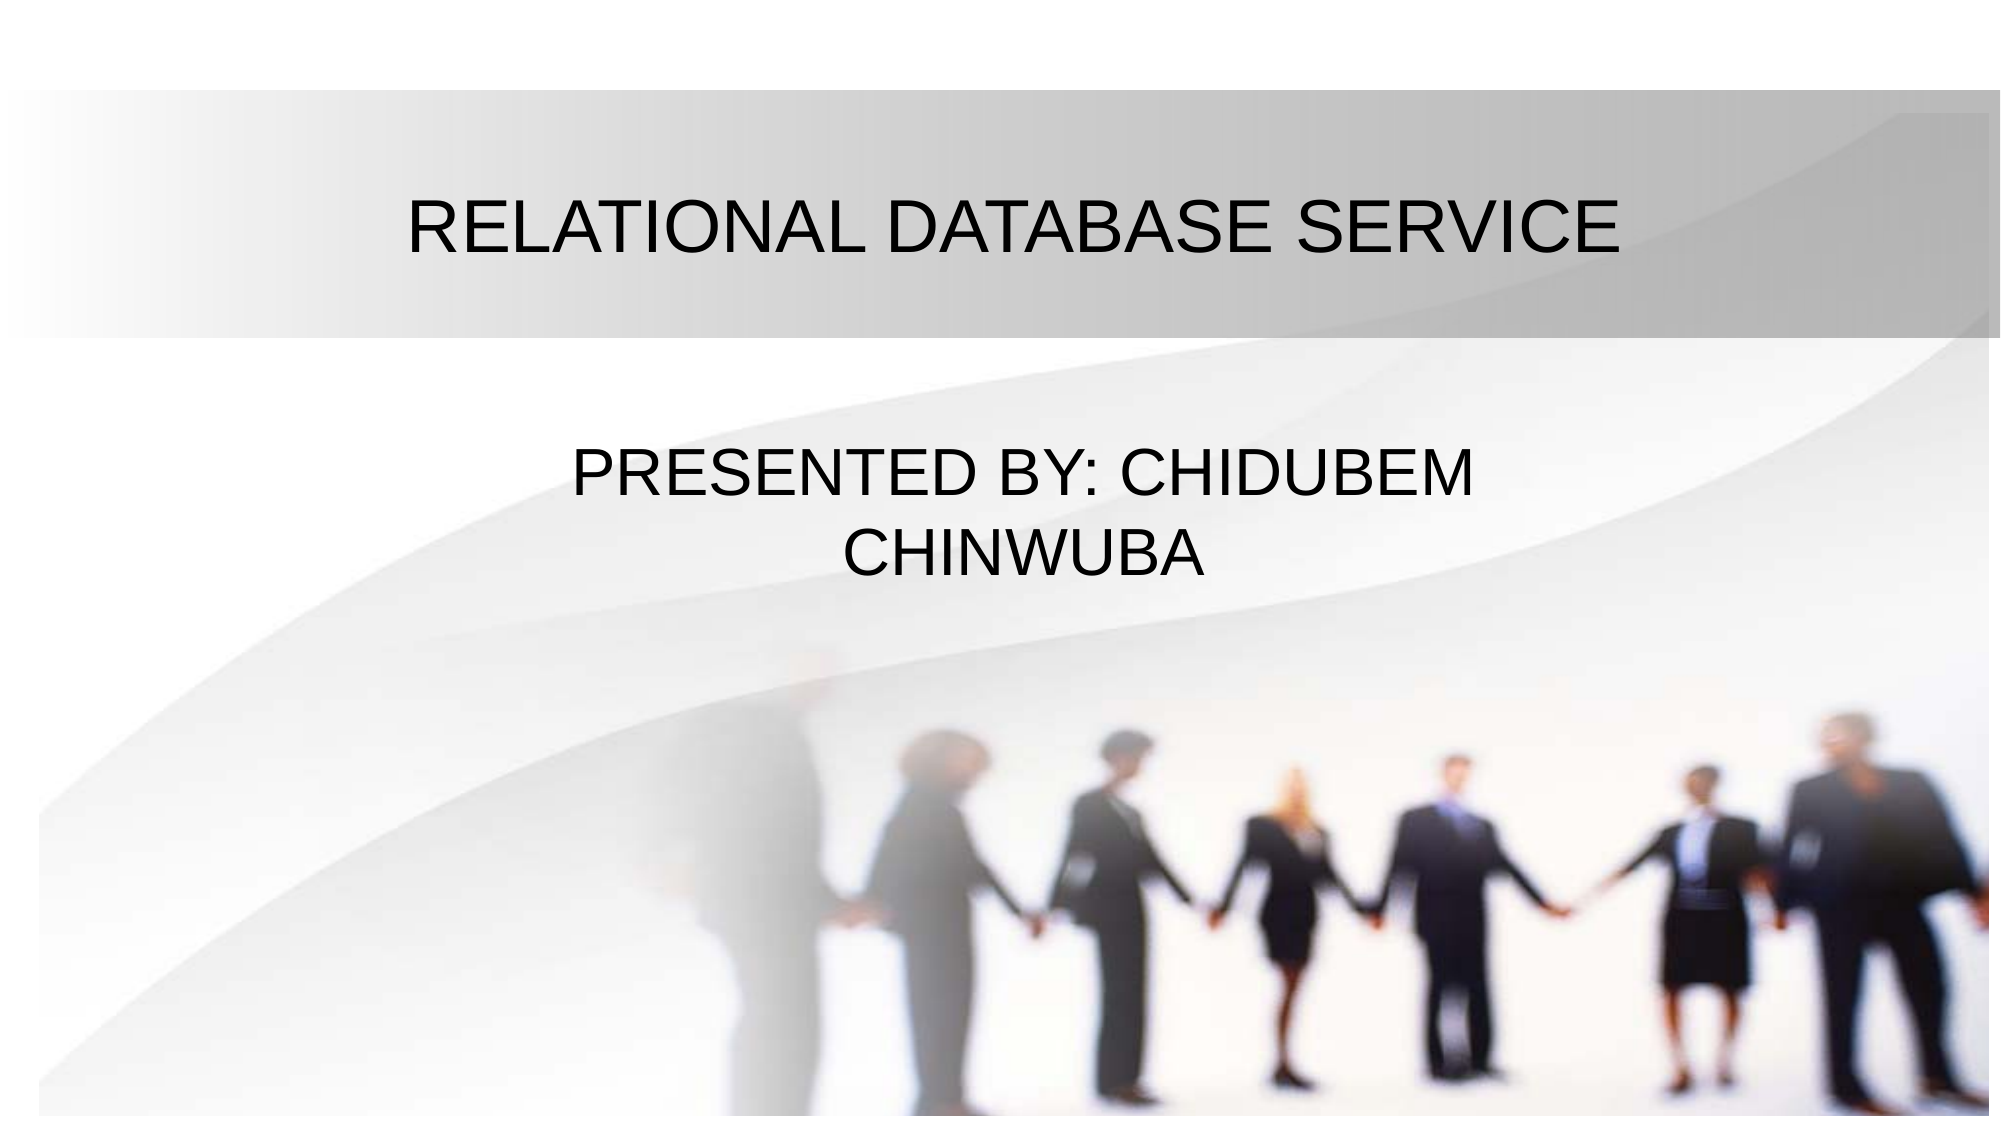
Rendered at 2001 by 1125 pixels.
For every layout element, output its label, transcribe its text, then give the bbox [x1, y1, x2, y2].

picture [39, 338, 1989, 1116]
title RELATIONAL DATABASE SERVICE [165, 101, 1866, 344]
subtitle PRESENTED BY: CHIDUBEM CHINWUBA [417, 408, 1631, 610]
